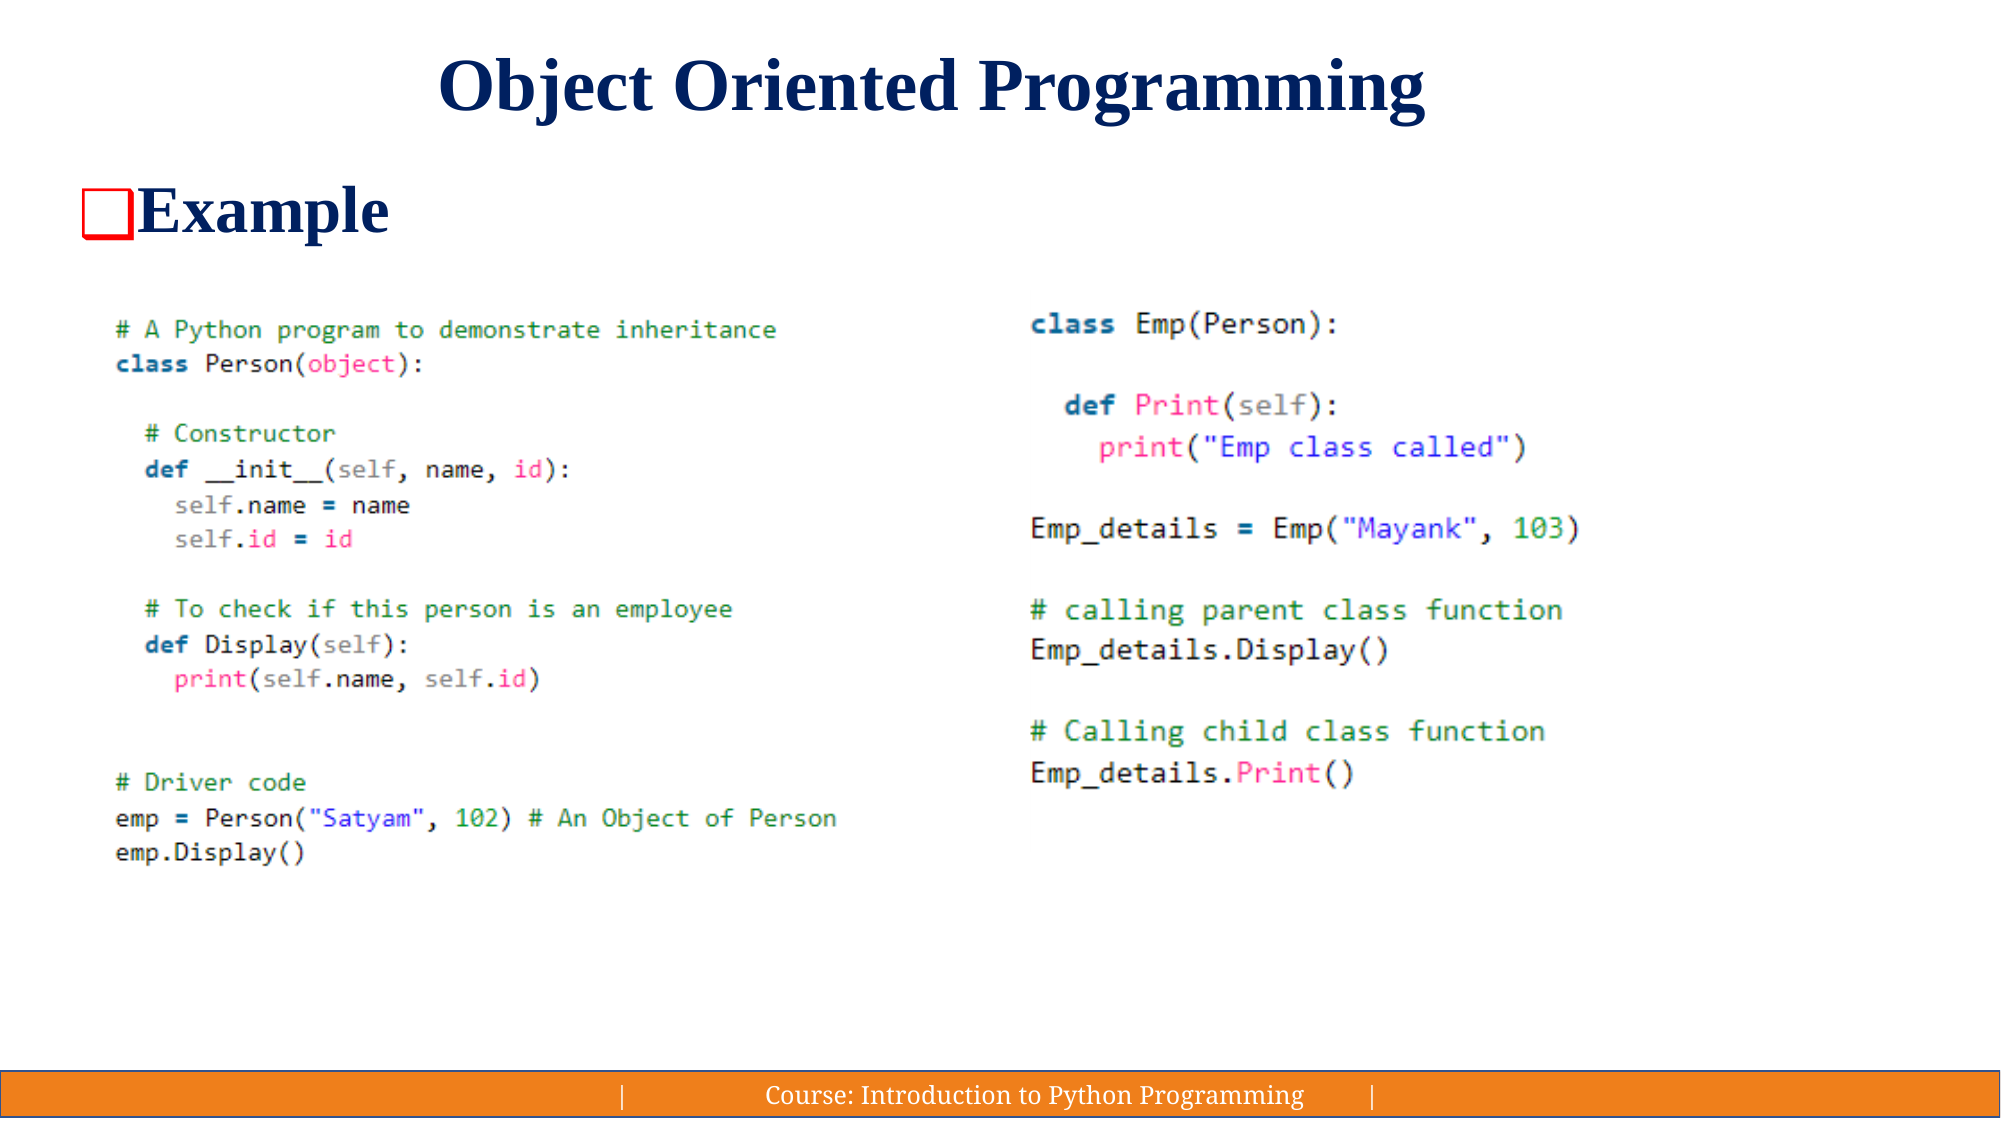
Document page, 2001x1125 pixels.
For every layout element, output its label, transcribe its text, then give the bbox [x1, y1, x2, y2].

list Example [63, 167, 1959, 1047]
picture [1029, 289, 1736, 852]
title Object Oriented Programming [158, 38, 1706, 147]
picture [110, 289, 896, 902]
